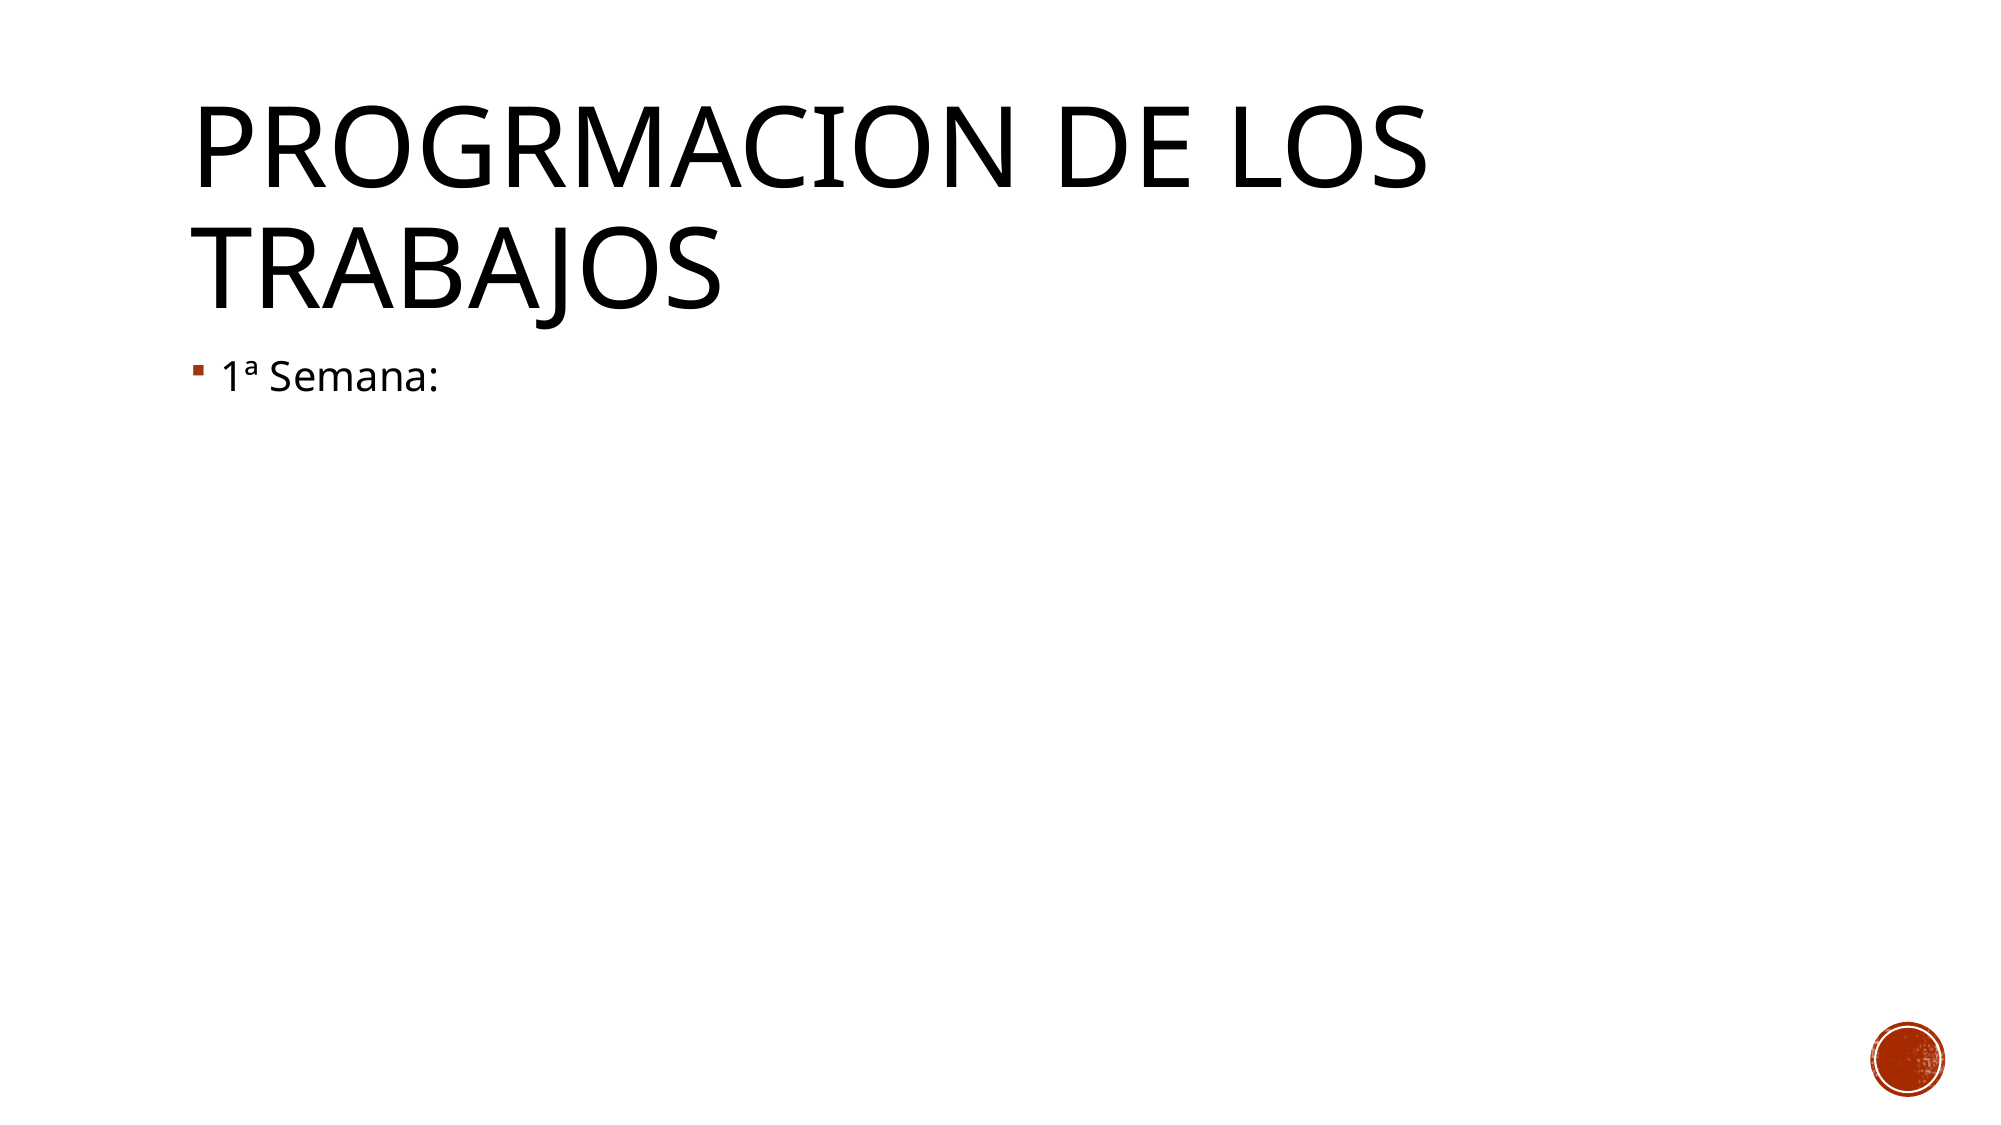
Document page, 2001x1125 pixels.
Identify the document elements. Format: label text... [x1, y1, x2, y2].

title PROGRMACION DE LOS TRABAJOS [175, 79, 1826, 344]
list 1ª Semana: [175, 348, 1826, 1013]
